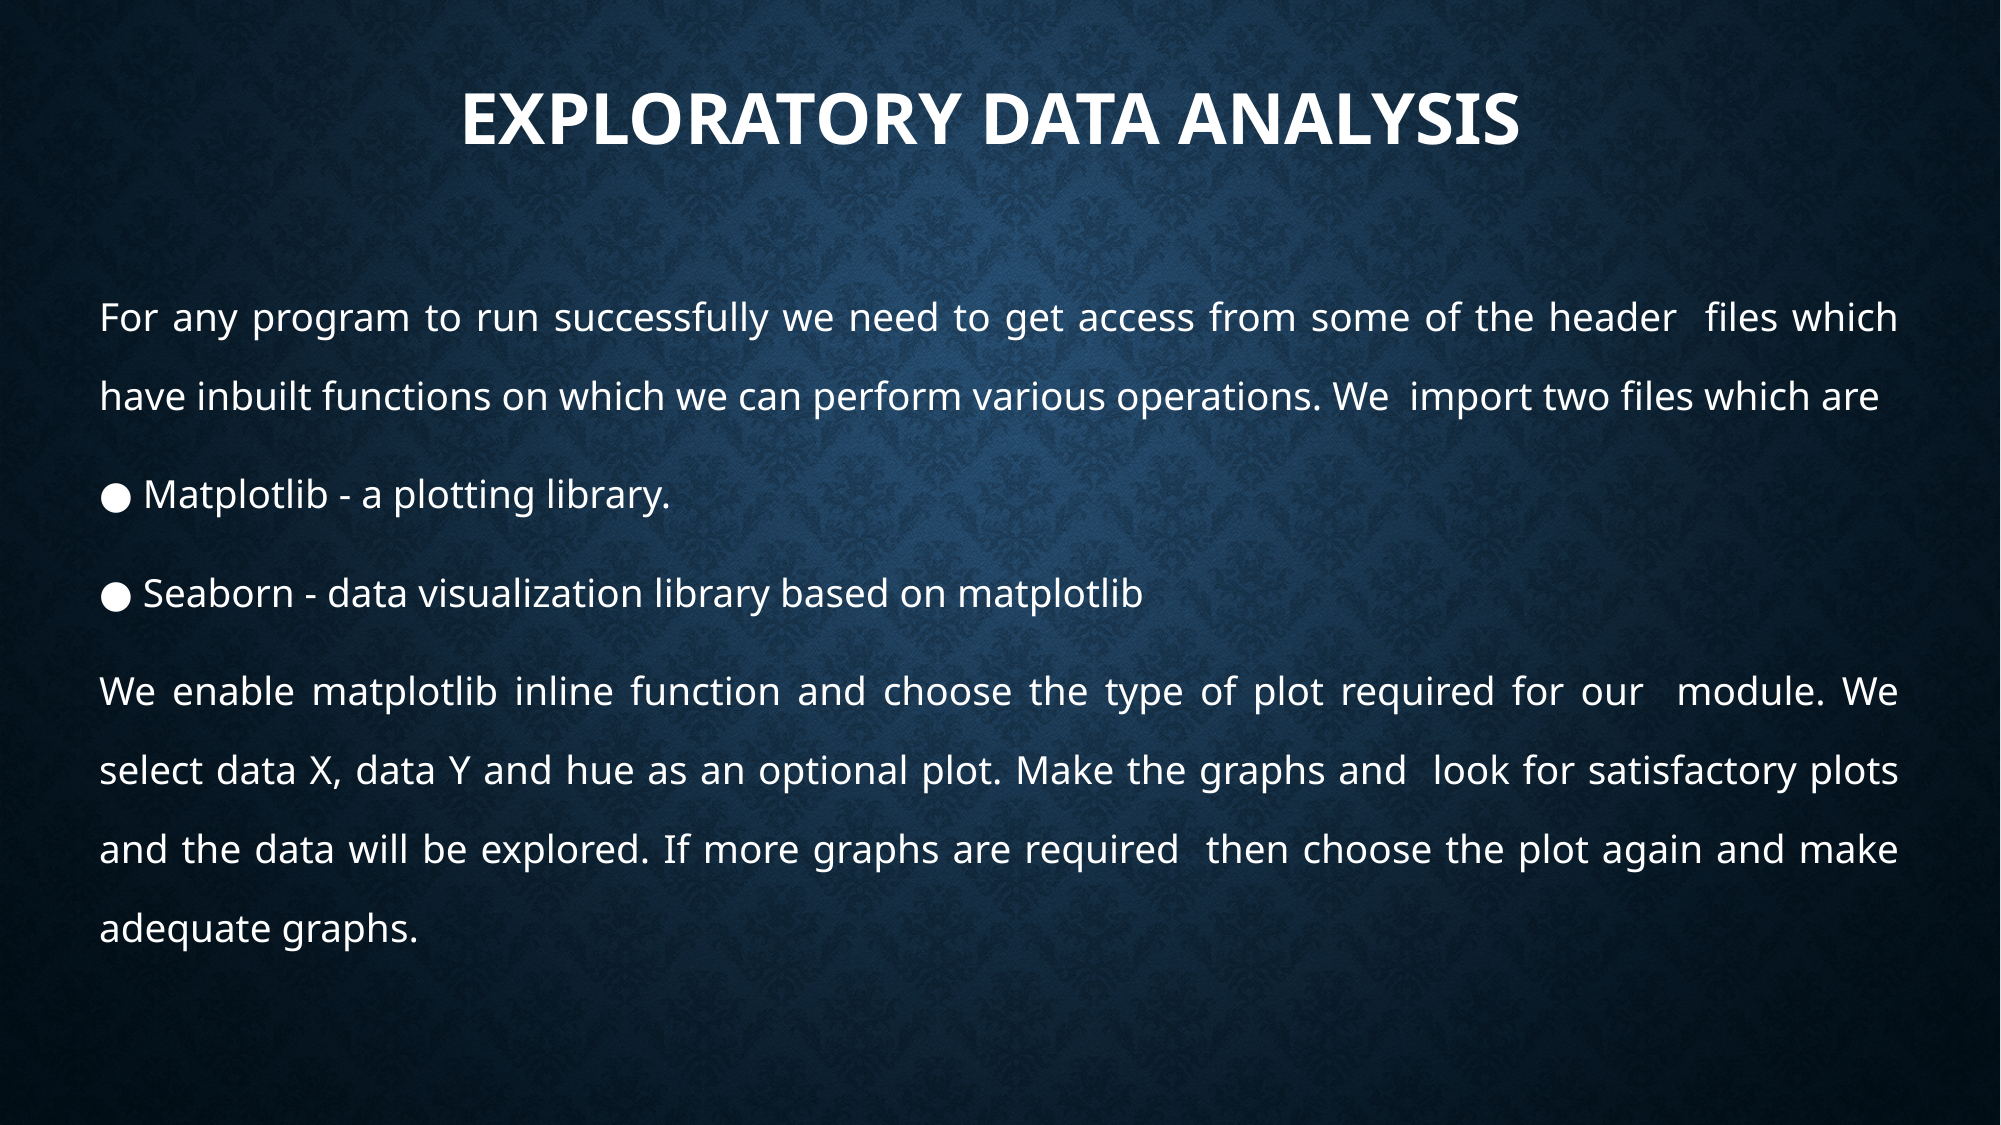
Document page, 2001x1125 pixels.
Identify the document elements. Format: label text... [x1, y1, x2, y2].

list For any program to run successfully we need to get access from some of the header files which have inbuilt functions on which we can perform various operations. We import two files which are ● Matplotlib - a plotting library. ● Seaborn - data visualization library based on matplotlib We enable matplotlib inline function and choose the type of plot required for our module. We select data X, data Y and hue as an optional plot. Make the graphs and look for satisfactory plots and the data will be explored. If more graphs are required then choose the plot again and make adequate graphs. [84, 252, 1916, 995]
title Exploratory Data Analysis [150, 13, 1850, 231]
